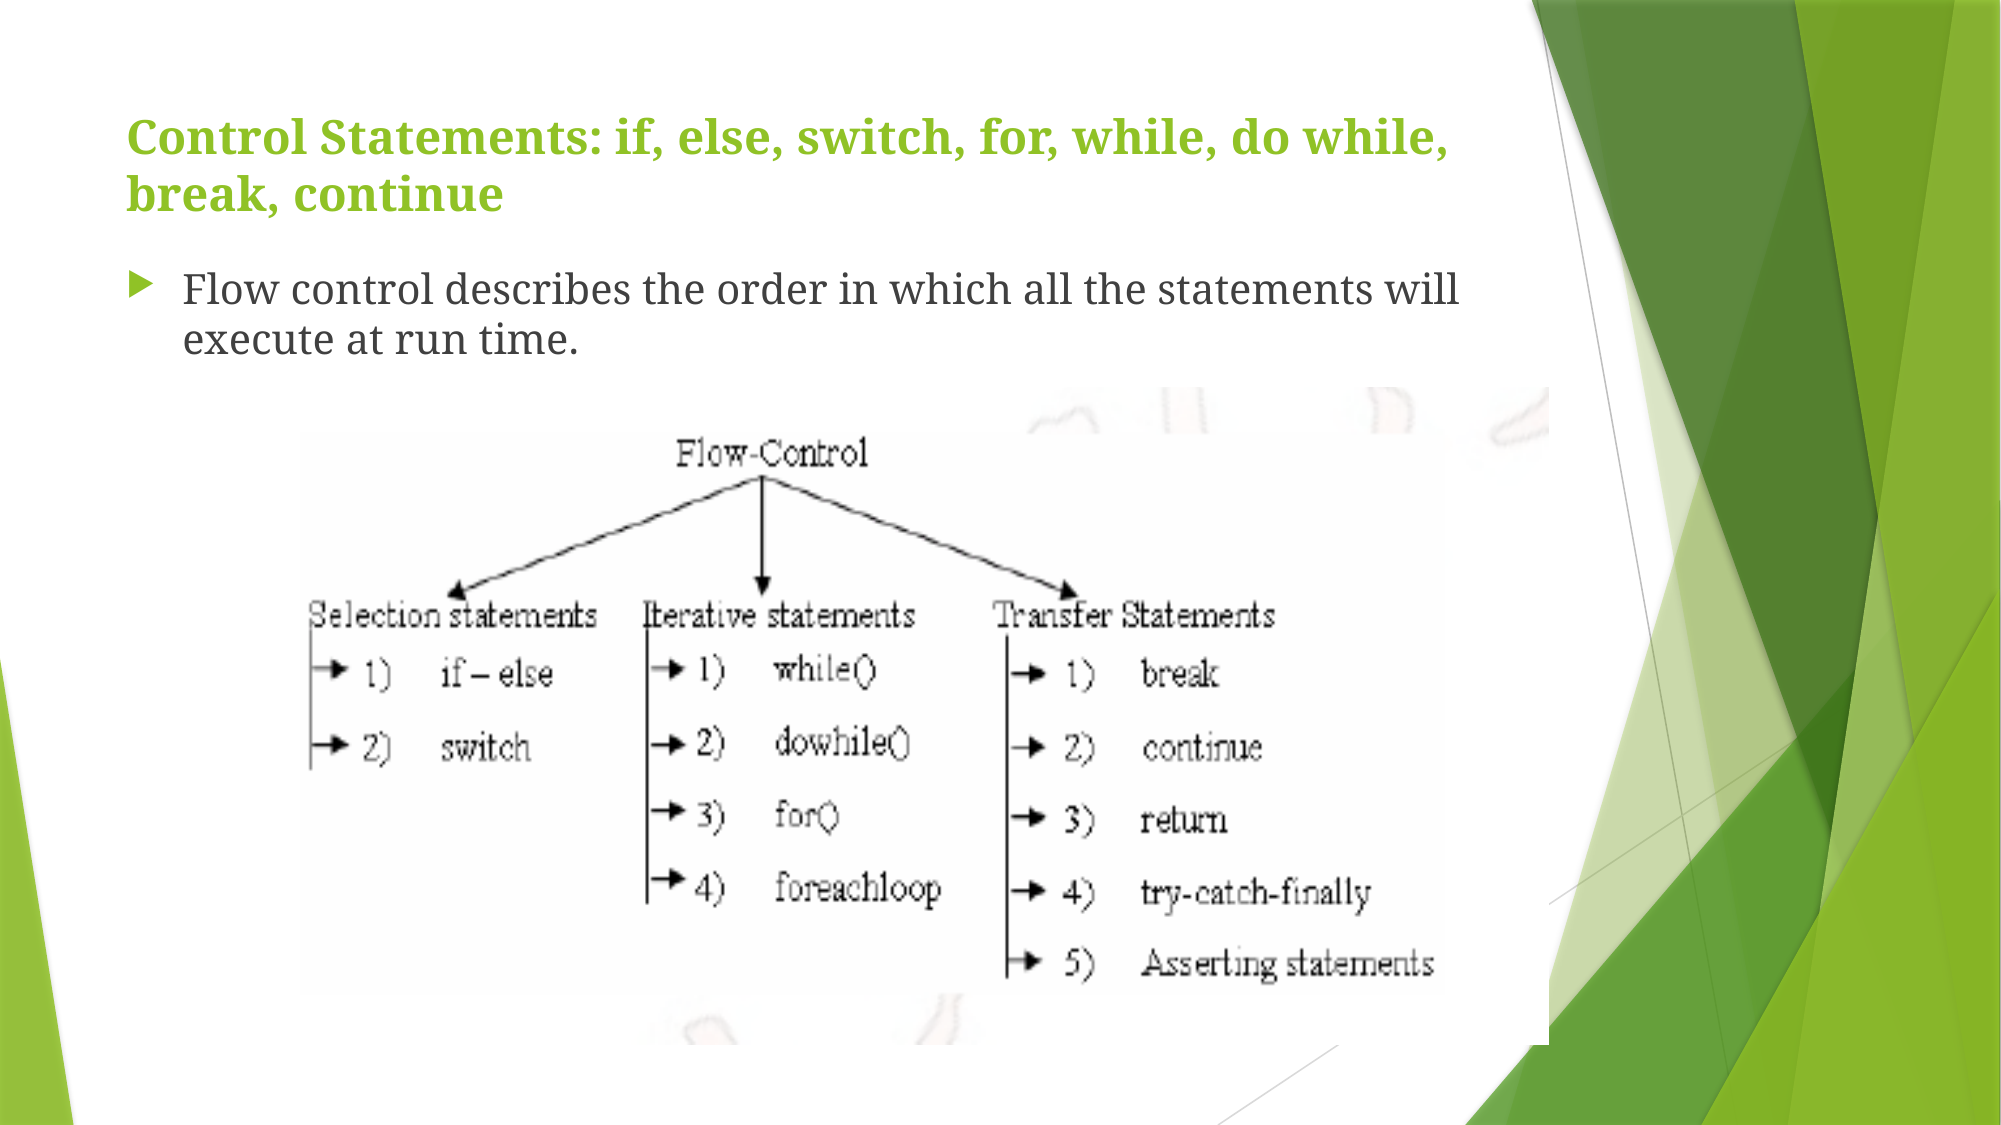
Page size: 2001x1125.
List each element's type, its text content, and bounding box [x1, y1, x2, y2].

list Flow control describes the order in which all the statements will execute at run time. [111, 255, 1522, 992]
picture [185, 386, 1549, 1046]
title Control Statements: if, else, switch, for, while, do while, break, continue [111, 99, 1522, 229]
